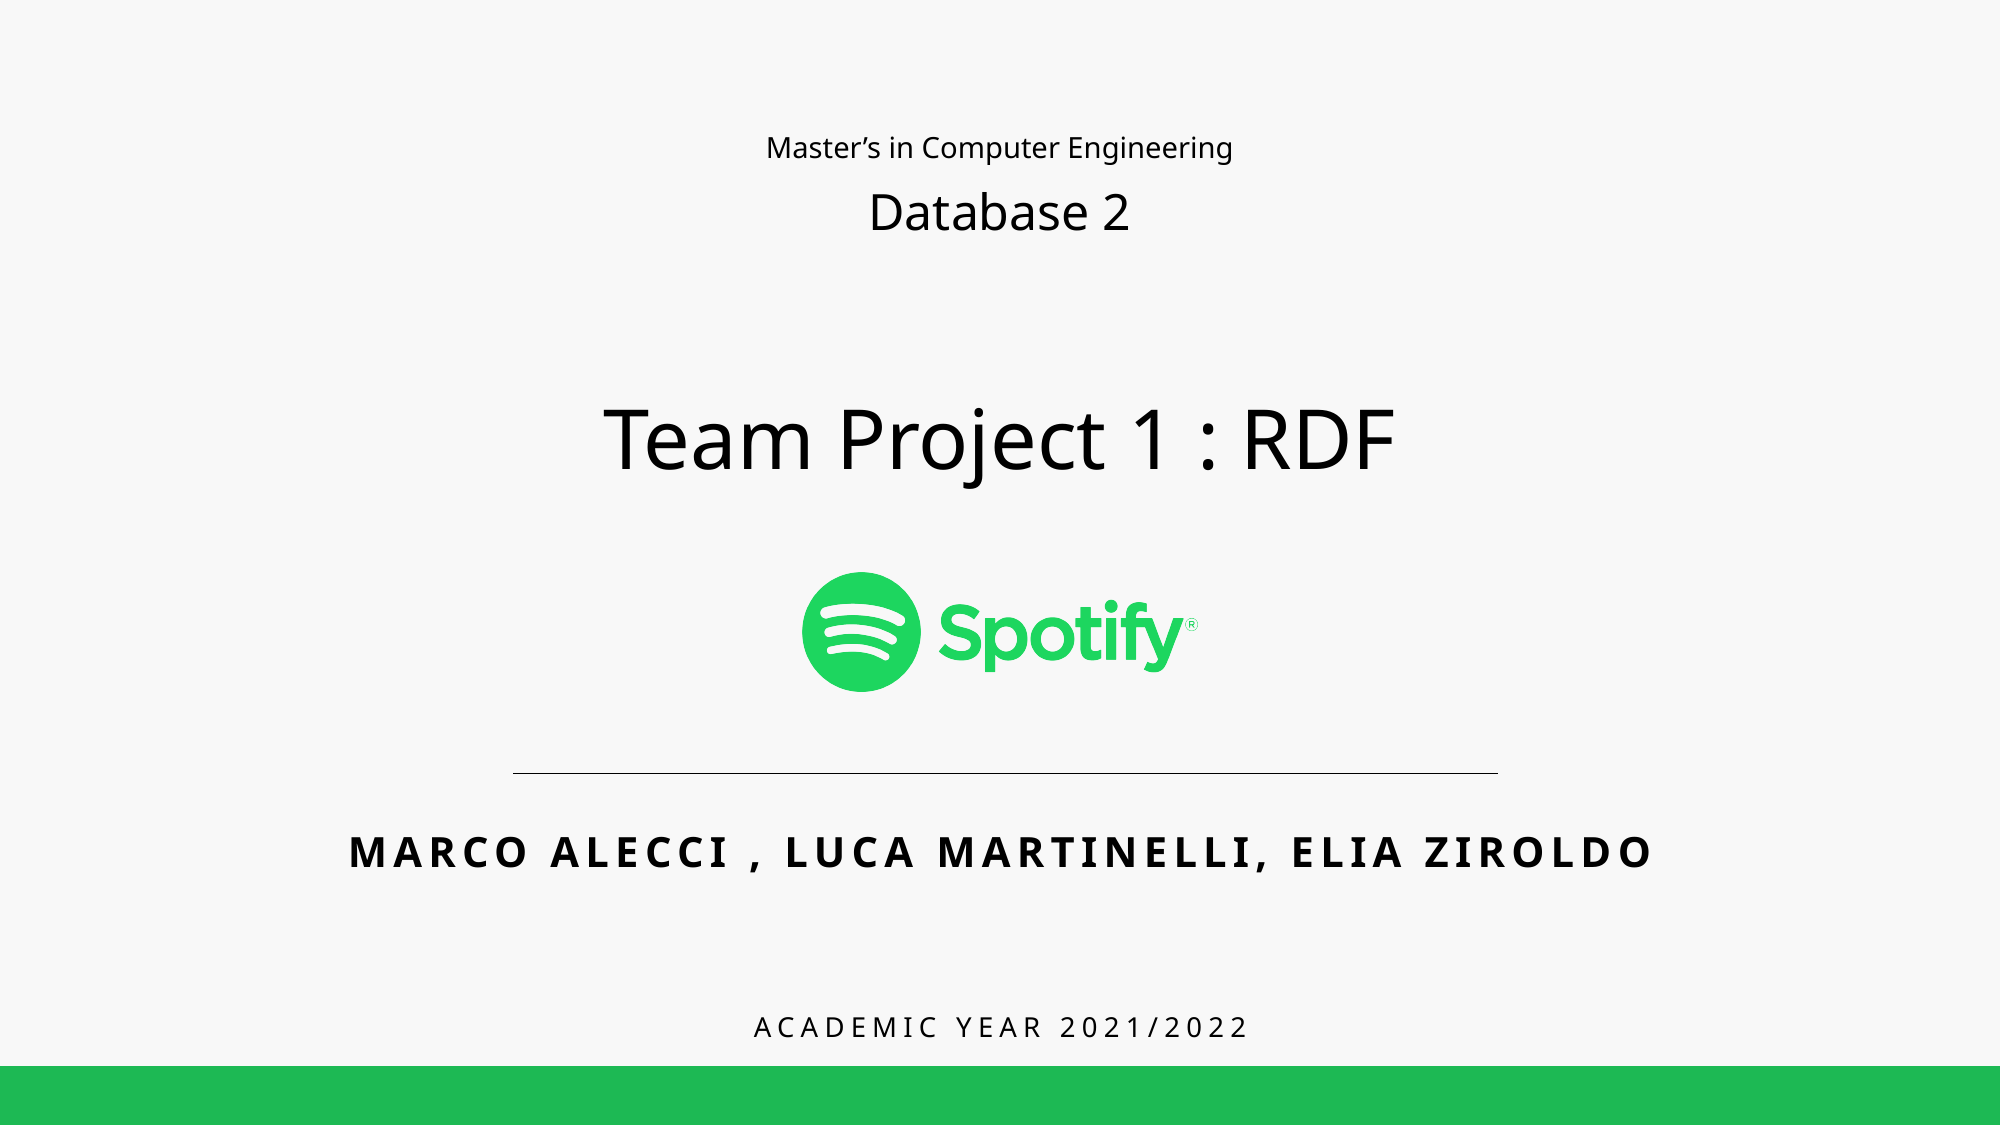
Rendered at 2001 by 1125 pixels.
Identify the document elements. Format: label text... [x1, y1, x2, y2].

title Team Project 1 : RDF [513, 379, 1487, 563]
text_box Database 2 [0, 183, 2000, 249]
text_box Academic year 2021/2022 [0, 992, 2000, 1051]
picture [799, 571, 1201, 693]
text_box [0, 1066, 2000, 1125]
subtitle Marco alecci , Luca martinelli, elia ziroldo [0, 773, 2000, 883]
text_box Master’s in Computer Engineering [0, 121, 2000, 183]
